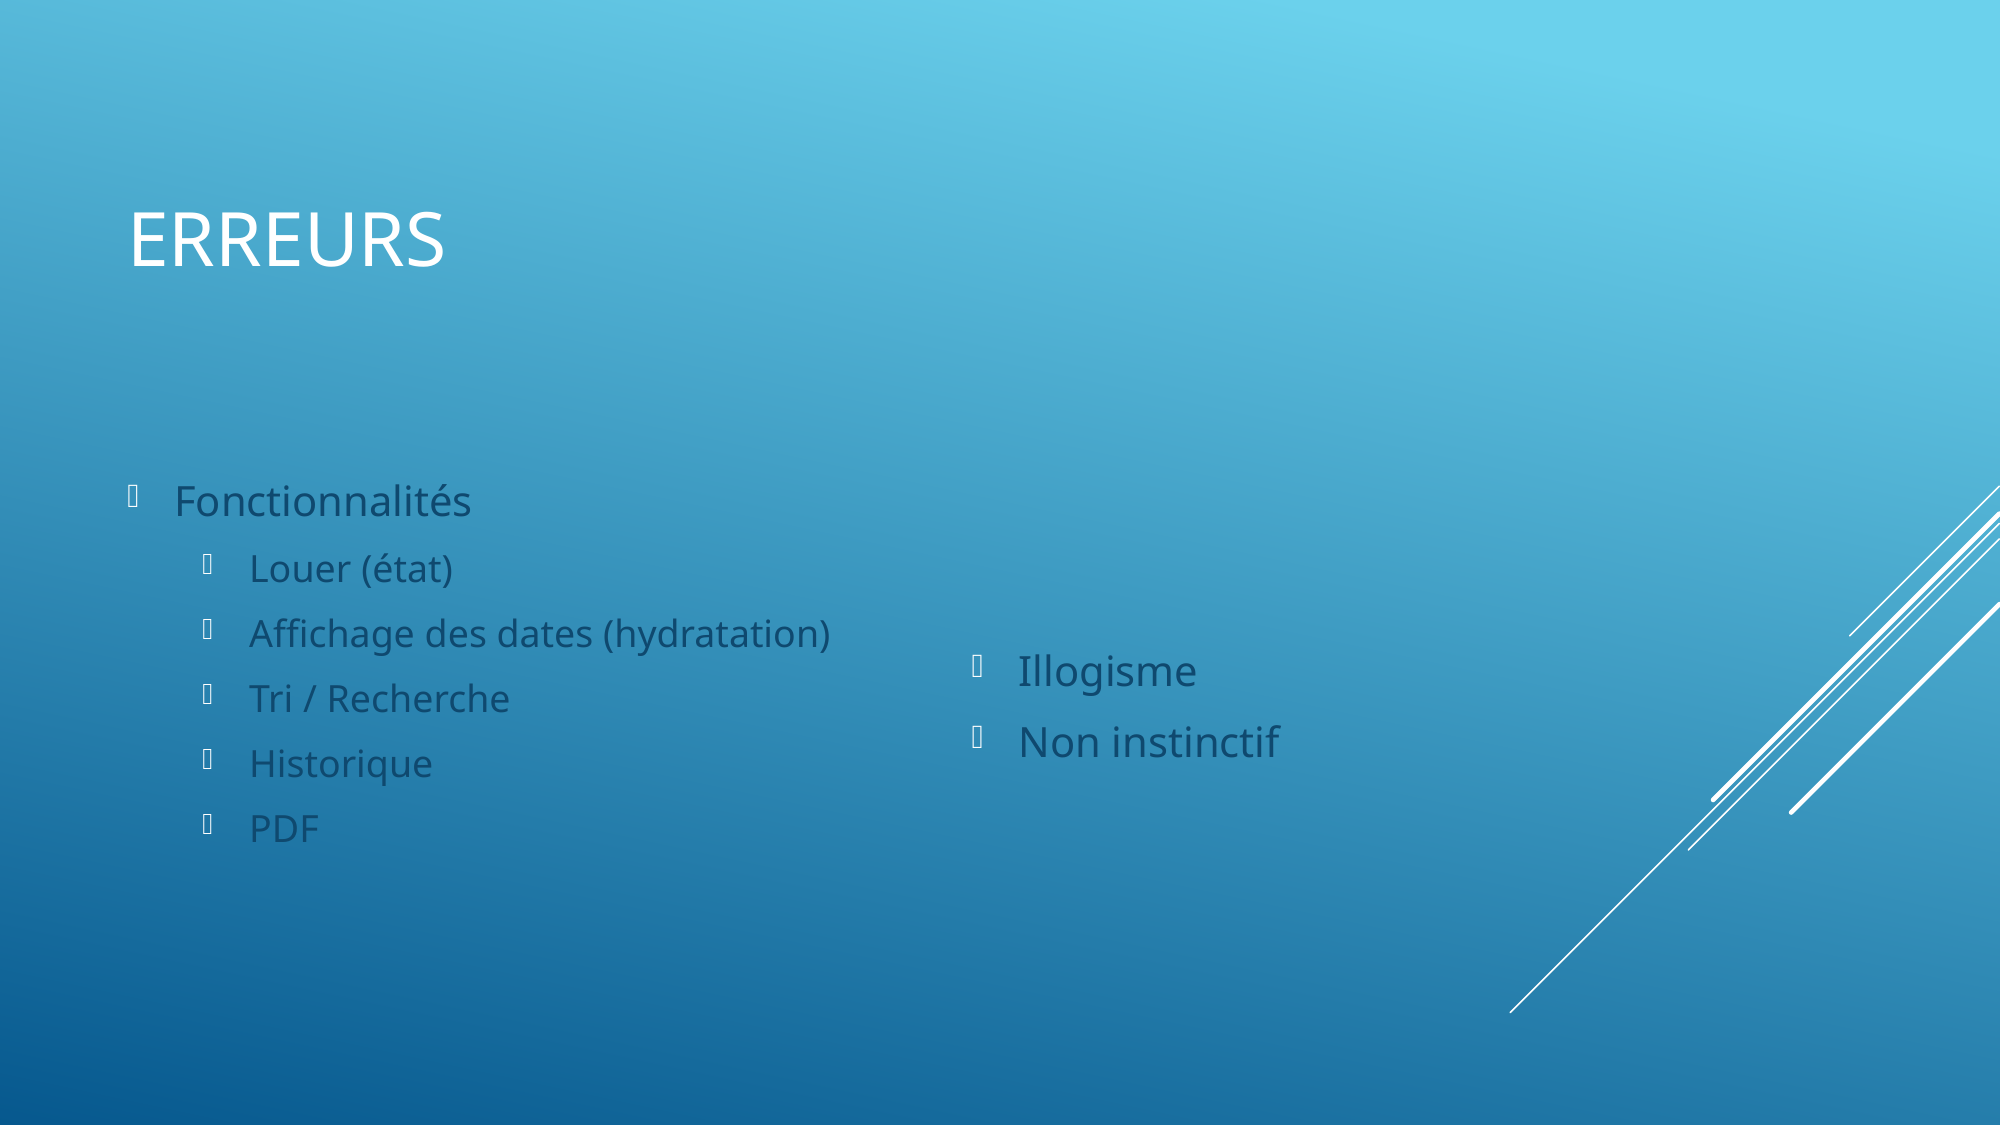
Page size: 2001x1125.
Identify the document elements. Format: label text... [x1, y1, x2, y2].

list Illogisme Non instinctif [956, 409, 1767, 1002]
list Fonctionnalités Louer (état) Affichage des dates (hydratation) Tri / Recherche Historique PDF [112, 409, 923, 1002]
title Erreurs [112, 112, 1513, 360]
